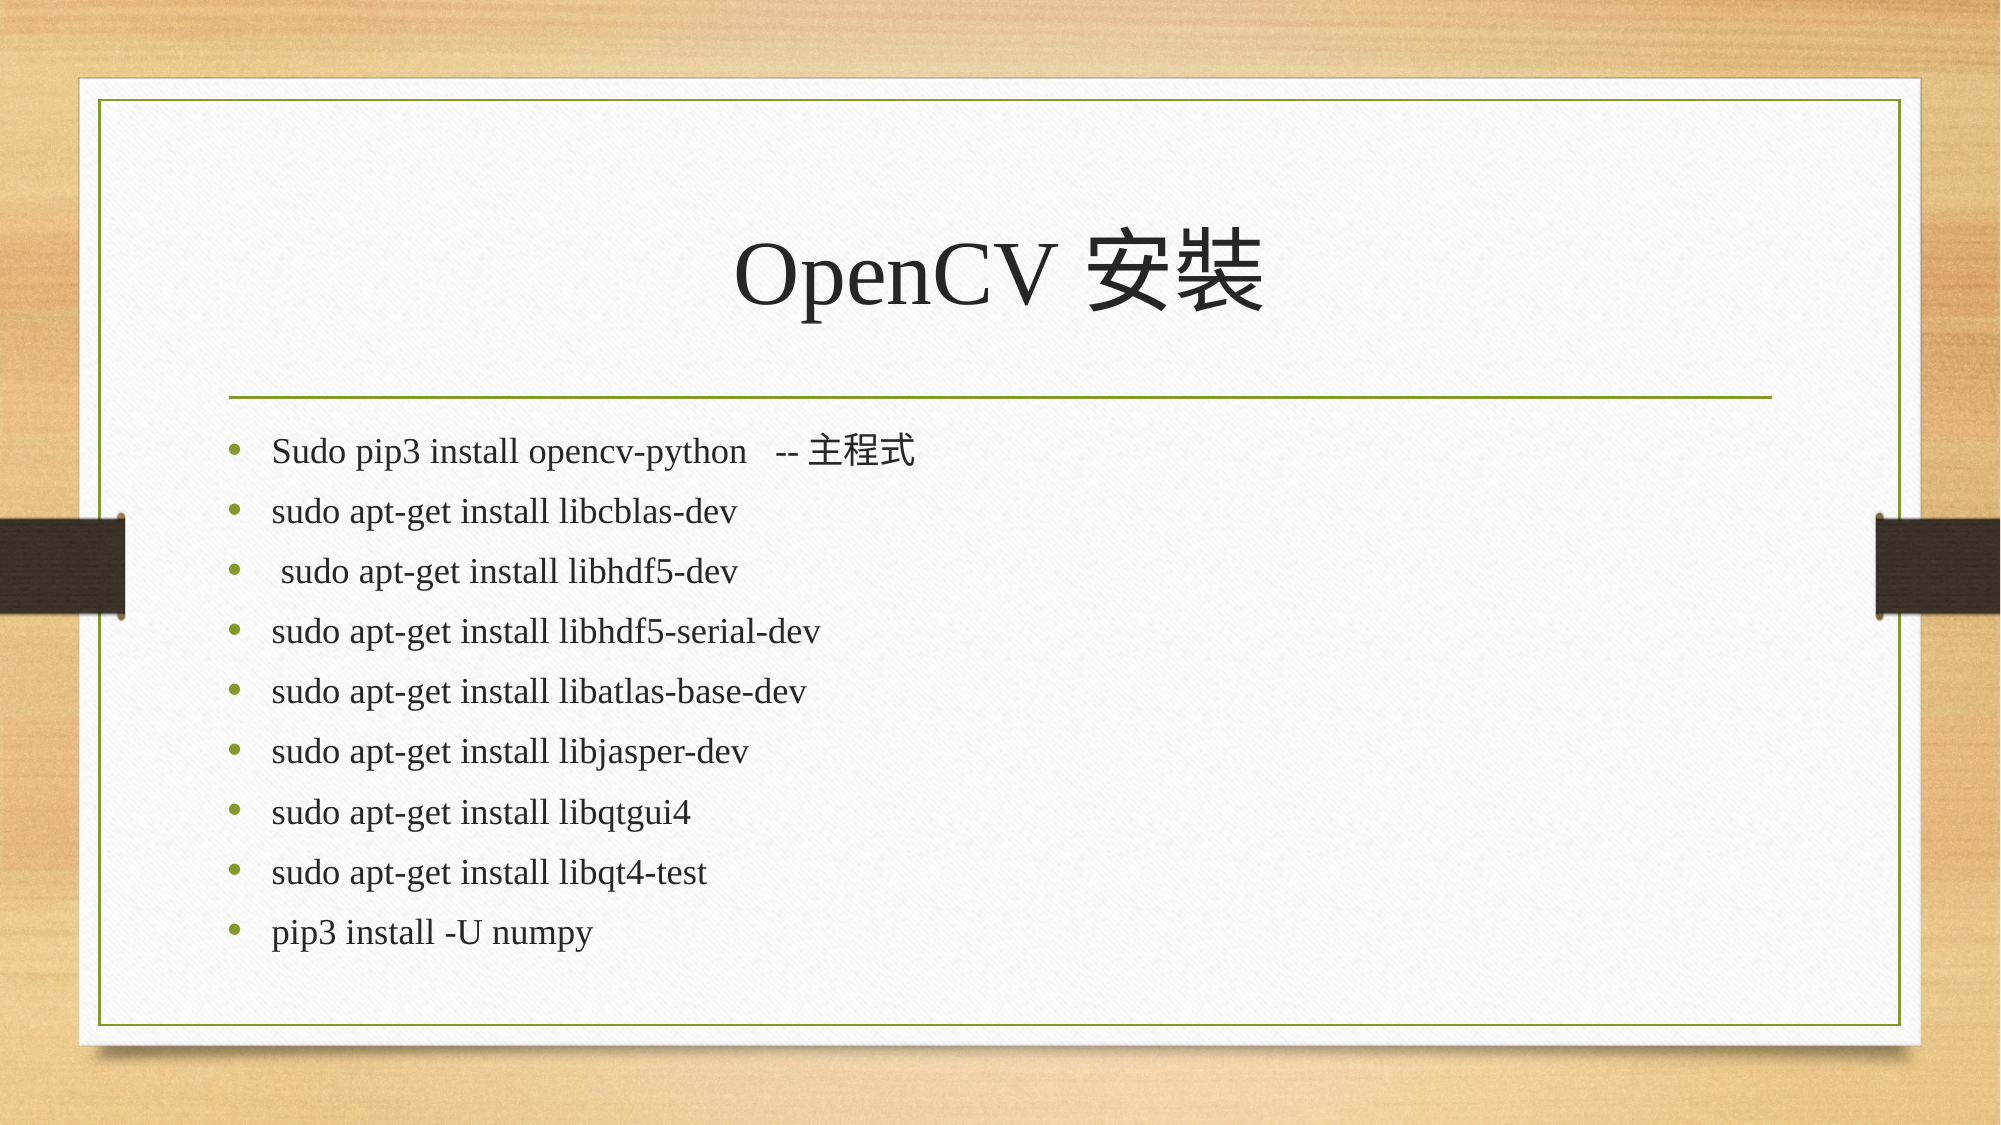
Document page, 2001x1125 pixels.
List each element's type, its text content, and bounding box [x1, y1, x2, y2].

title OpenCV安裝 [212, 161, 1788, 375]
picture [0, 0, 2001, 1125]
list Sudo pip3 install opencv-python --主程式 sudo apt-get install libcblas-dev sudo apt-get install libhdf5-dev sudo apt-get install libhdf5-serial-dev sudo apt-get install libatlas-base-dev sudo apt-get install libjasper-dev sudo apt-get install libqtgui4 sudo apt-get install libqt4-test pip3 install -U numpy [212, 419, 1788, 964]
